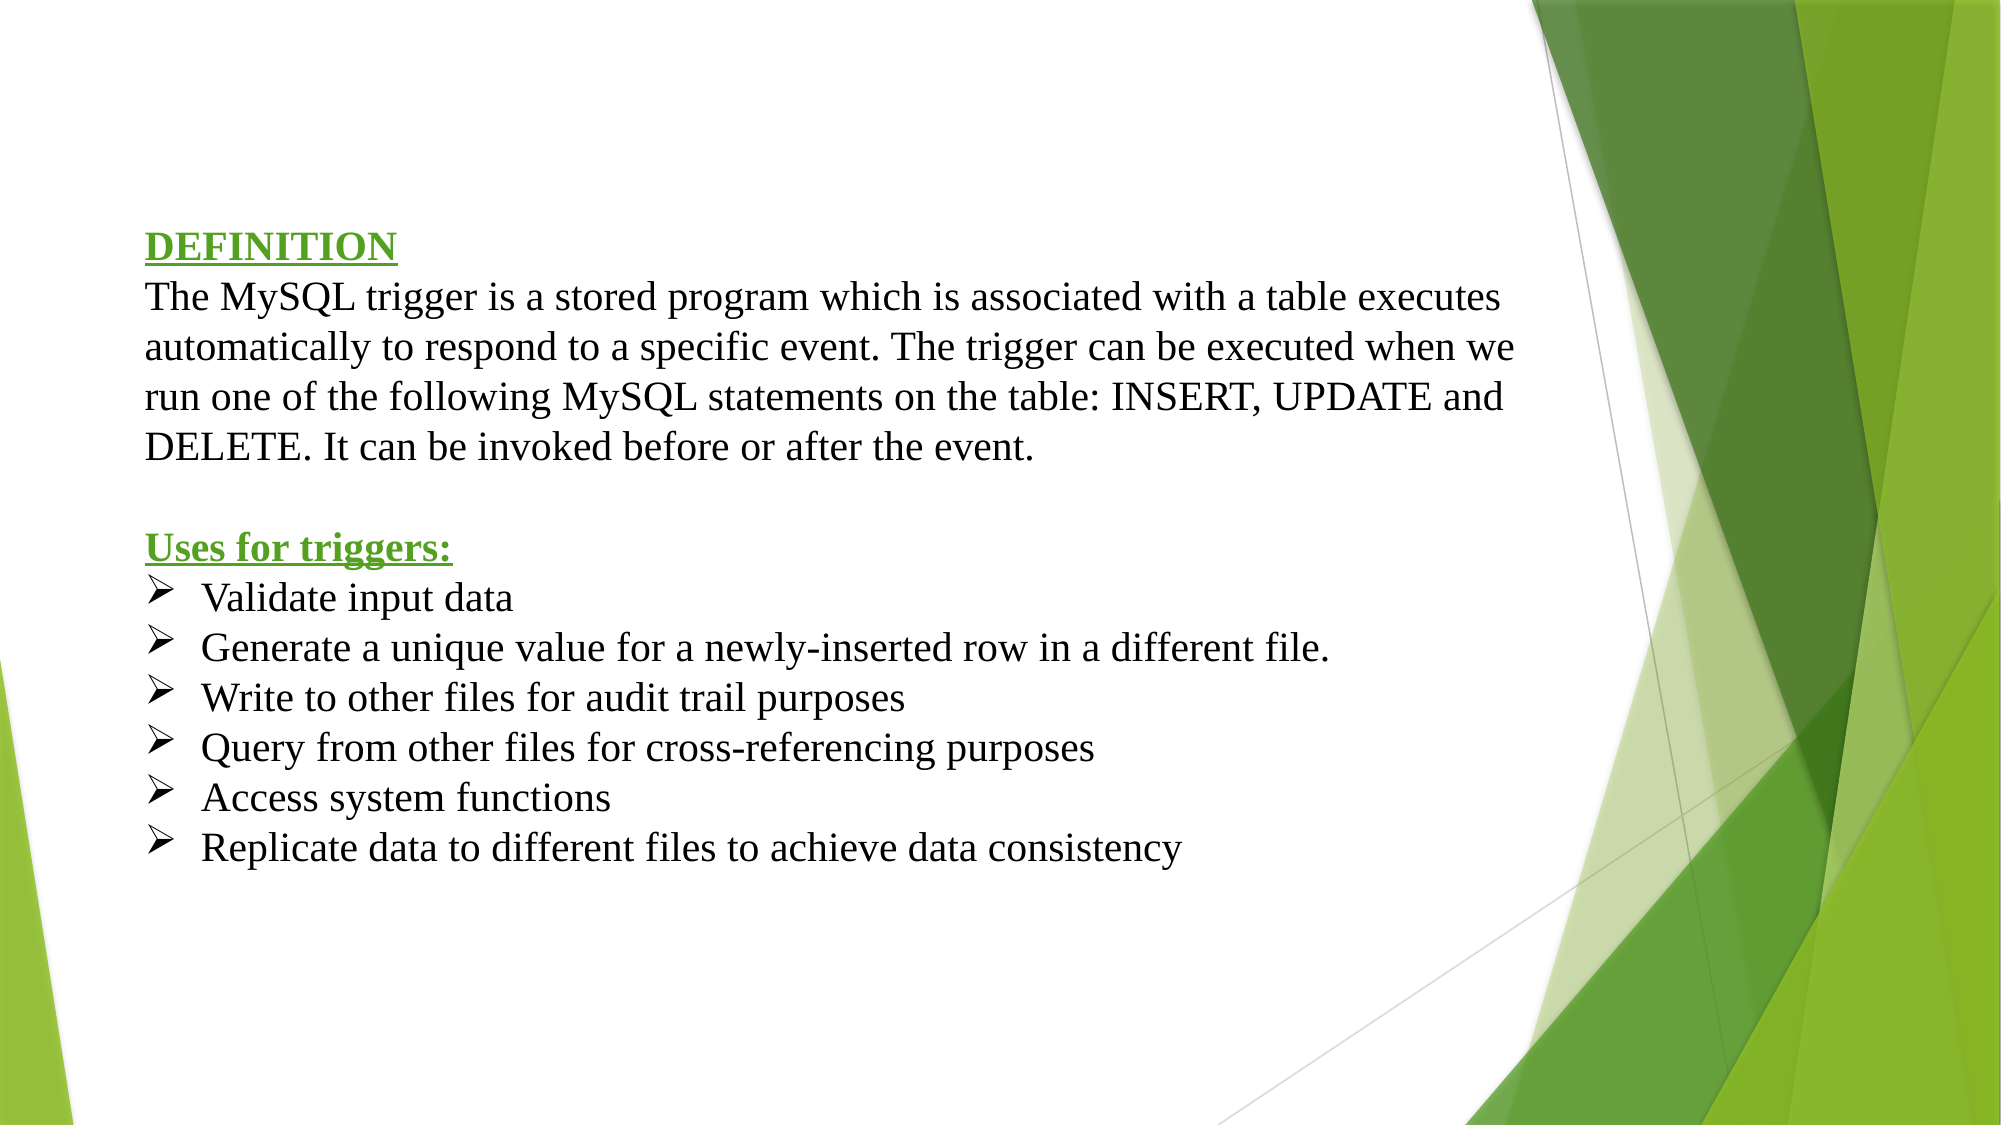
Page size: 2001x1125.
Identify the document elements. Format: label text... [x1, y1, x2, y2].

text_box DEFINITION The MySQL trigger is a stored program which is associated with a table executes automatically to respond to a specific event. The trigger can be executed when we run one of the following MySQL statements on the table: INSERT, UPDATE and DELETE. It can be invoked before or after the event. Uses for triggers: Validate input data Generate a unique value for a newly-inserted row in a different file. Write to other files for audit trail purposes Query from other files for cross-referencing purposes Access system functions Replicate data to different files to achieve data consistency [129, 211, 1572, 927]
